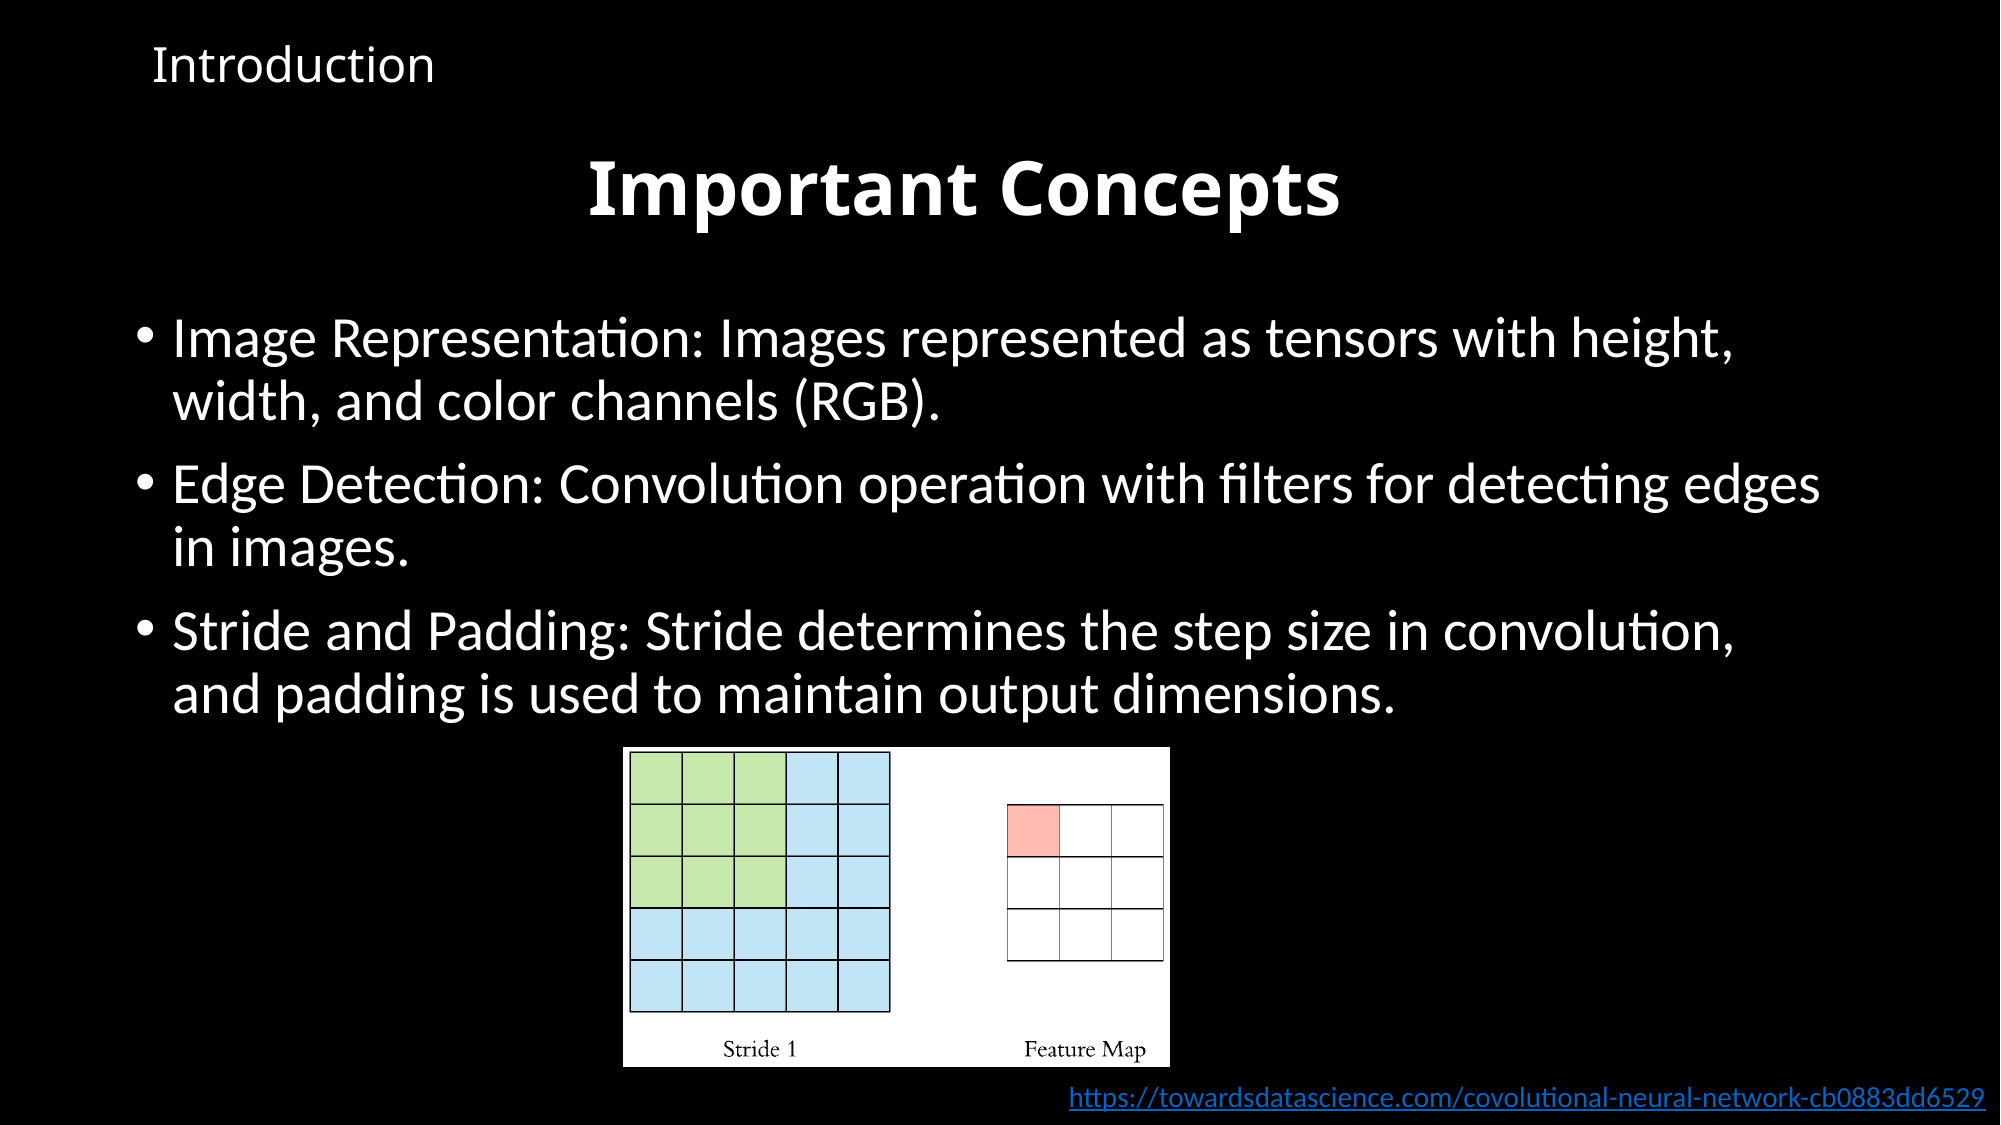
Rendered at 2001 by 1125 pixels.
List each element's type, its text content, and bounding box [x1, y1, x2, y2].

title Introduction [137, 26, 1863, 101]
picture [622, 747, 1170, 1067]
text_box https://towardsdatascience.com/covolutional-neural-network-cb0883dd6529 [1053, 1070, 2000, 1125]
list Image Representation: Images represented as tensors with height, width, and color channels (RGB). Edge Detection: Convolution operation with filters for detecting edges in images. Stride and Padding: Stride determines the step size in convolution, and padding is used to maintain output dimensions. [120, 299, 1846, 744]
text_box Important Concepts [102, 81, 1828, 300]
